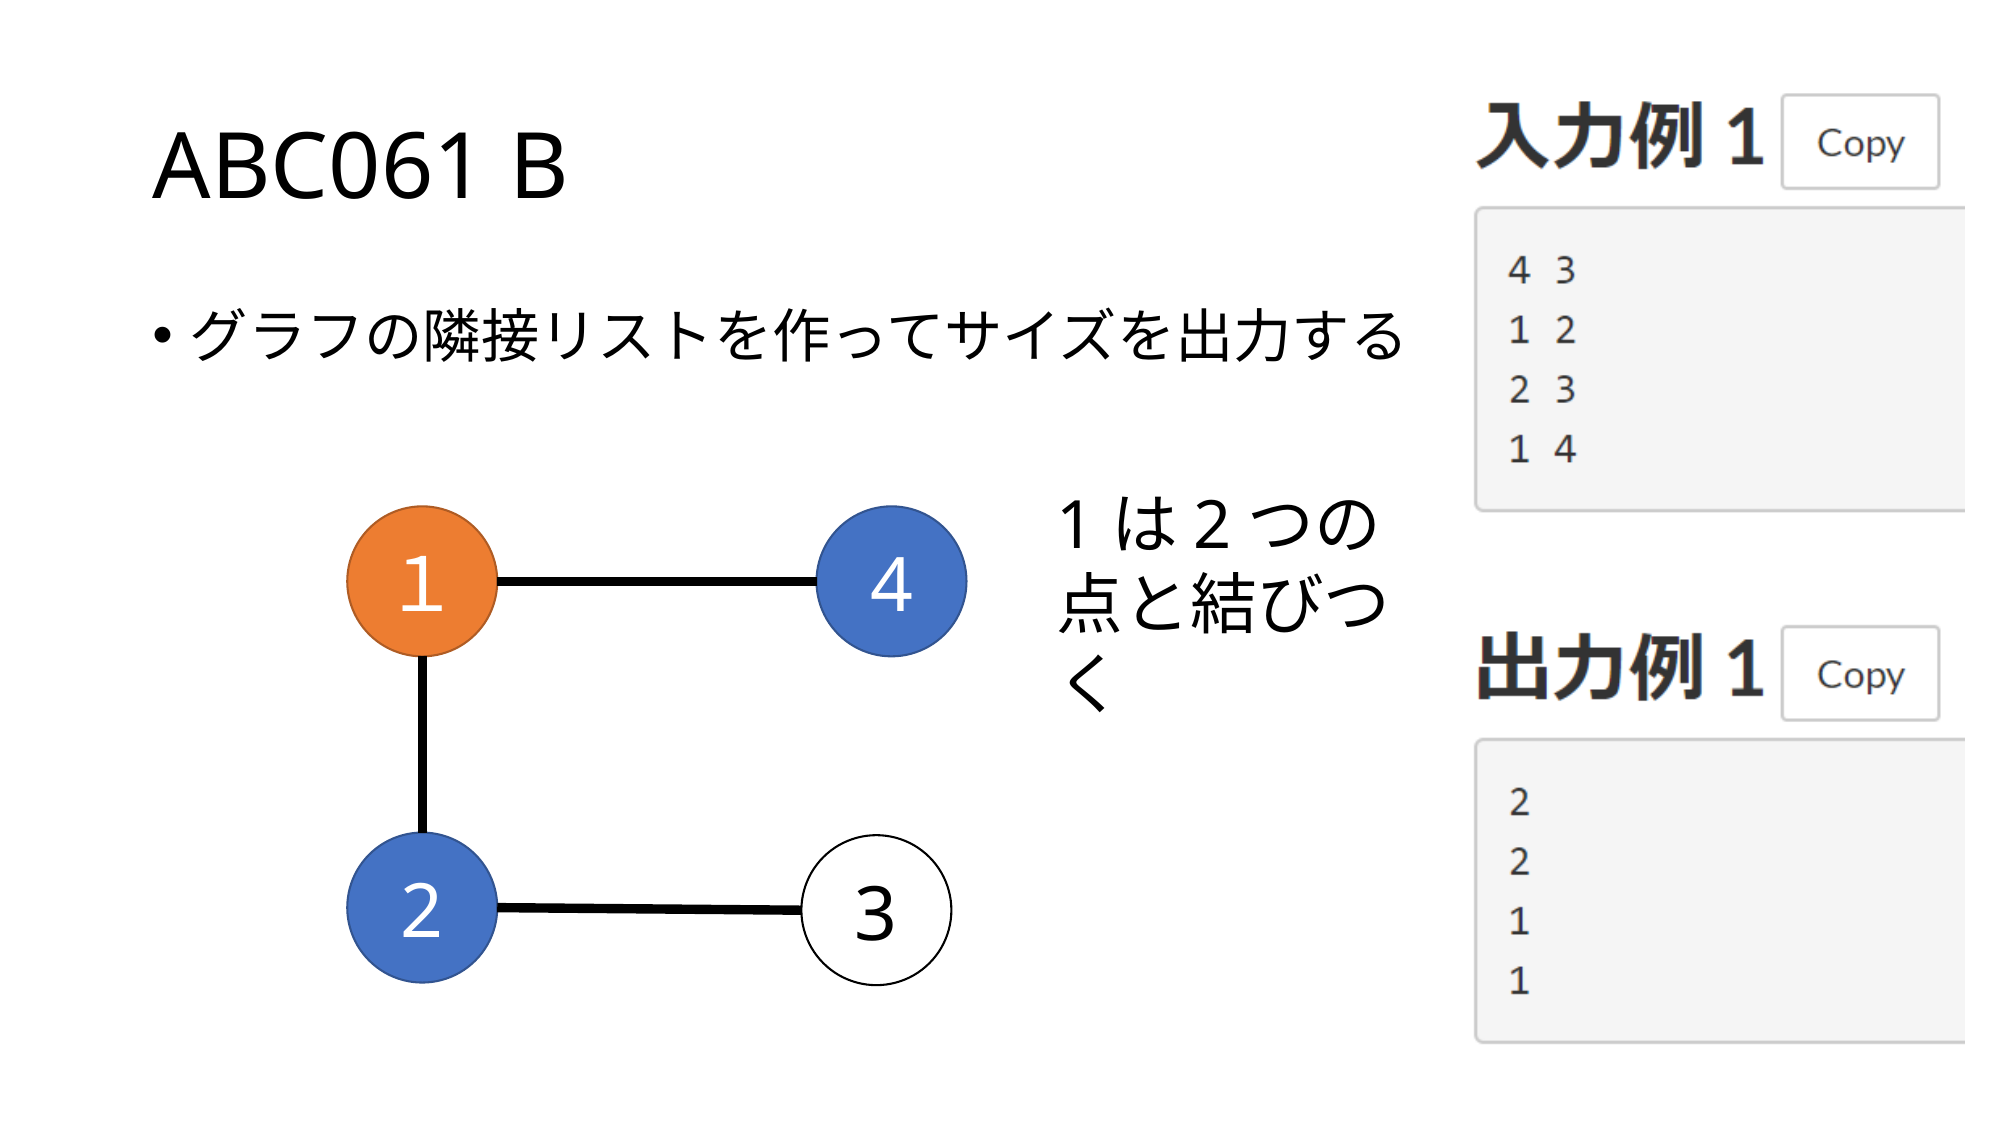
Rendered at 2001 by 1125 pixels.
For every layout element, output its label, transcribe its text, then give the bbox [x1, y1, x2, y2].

list グラフの隣接リストを作ってサイズを出力する [137, 299, 1455, 1014]
text_box 1は2つの点と結びつく [1042, 474, 1436, 729]
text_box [497, 907, 802, 911]
title ABC061 B [137, 59, 1863, 278]
text_box 2 [346, 831, 499, 984]
text_box １ [346, 505, 499, 658]
text_box 3 [800, 834, 953, 987]
picture [1455, 63, 1965, 1062]
text_box 4 [815, 505, 968, 658]
